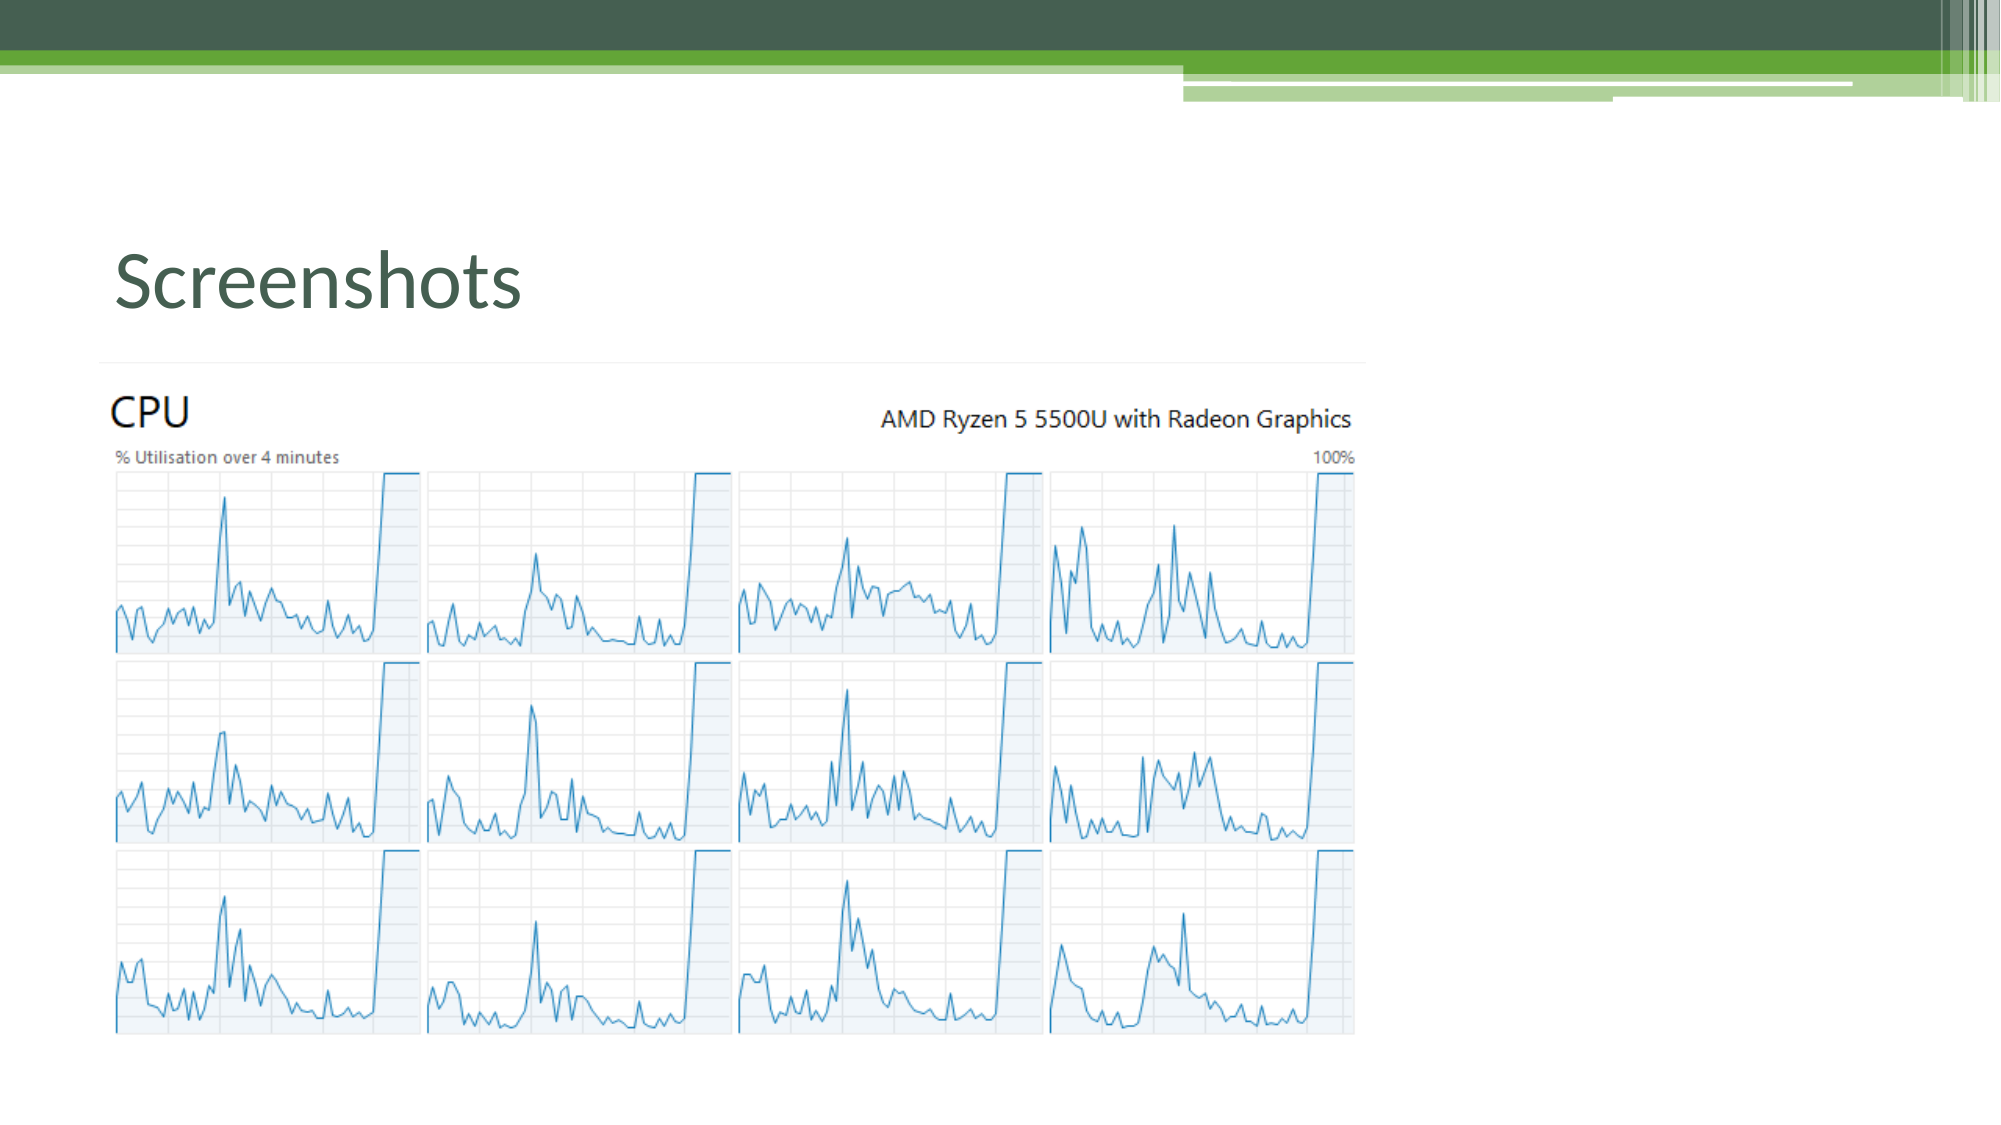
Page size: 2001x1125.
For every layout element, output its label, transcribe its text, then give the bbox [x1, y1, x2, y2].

title Screenshots [99, 187, 1900, 363]
picture [99, 362, 1366, 1049]
